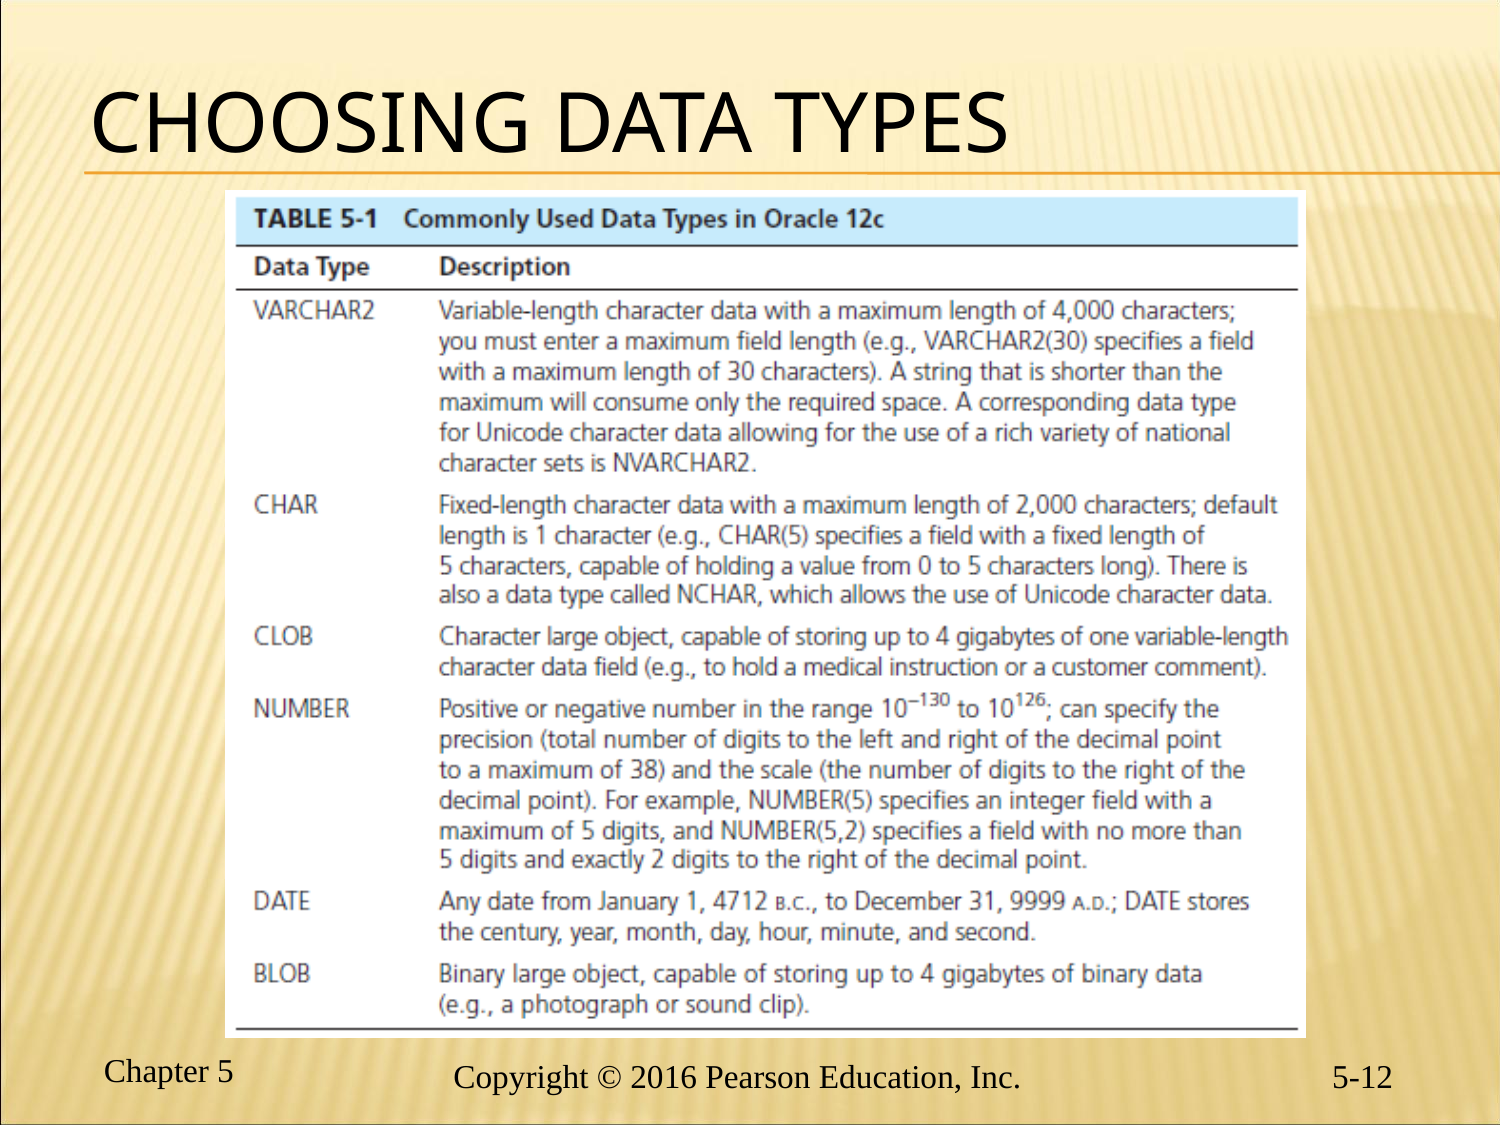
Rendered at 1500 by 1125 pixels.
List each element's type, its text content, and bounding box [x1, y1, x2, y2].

title Choosing Data Types [75, 50, 1375, 188]
picture [0, 0, 1500, 1125]
